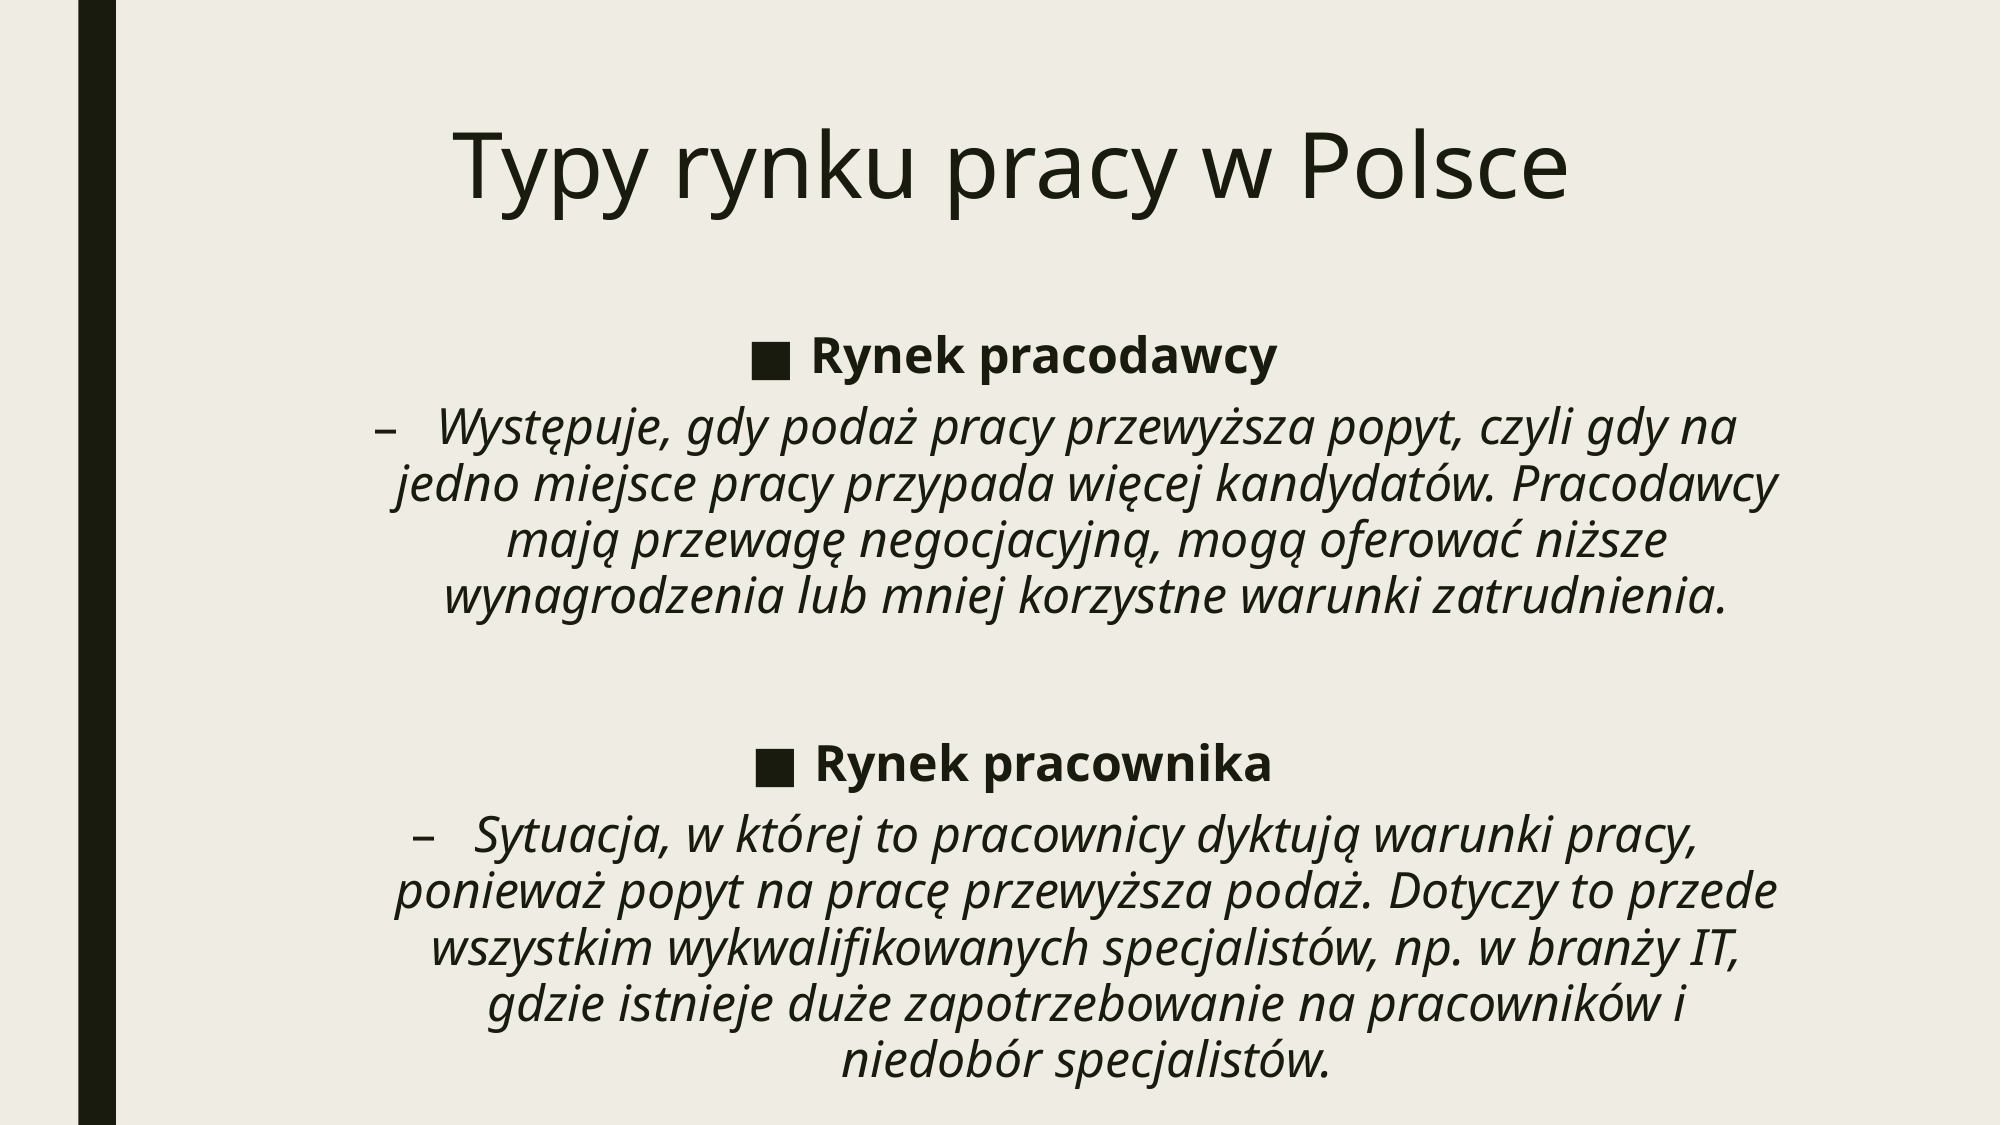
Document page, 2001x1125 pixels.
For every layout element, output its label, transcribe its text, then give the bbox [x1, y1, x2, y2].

title Typy rynku pracy w Polsce [225, 112, 1800, 320]
list Rynek pracodawcy Występuje, gdy podaż pracy przewyższa popyt, czyli gdy na jedno miejsce pracy przypada więcej kandydatów. Pracodawcy mają przewagę negocjacyjną, mogą oferować niższe wynagrodzenia lub mniej korzystne warunki zatrudnienia. Rynek pracownika Sytuacja, w której to pracownicy dyktują warunki pracy, ponieważ popyt na pracę przewyższa podaż. Dotyczy to przede wszystkim wykwalifikowanych specjalistów, np. w branży IT, gdzie istnieje duże zapotrzebowanie na pracowników i niedobór specjalistów. [225, 320, 1800, 963]
